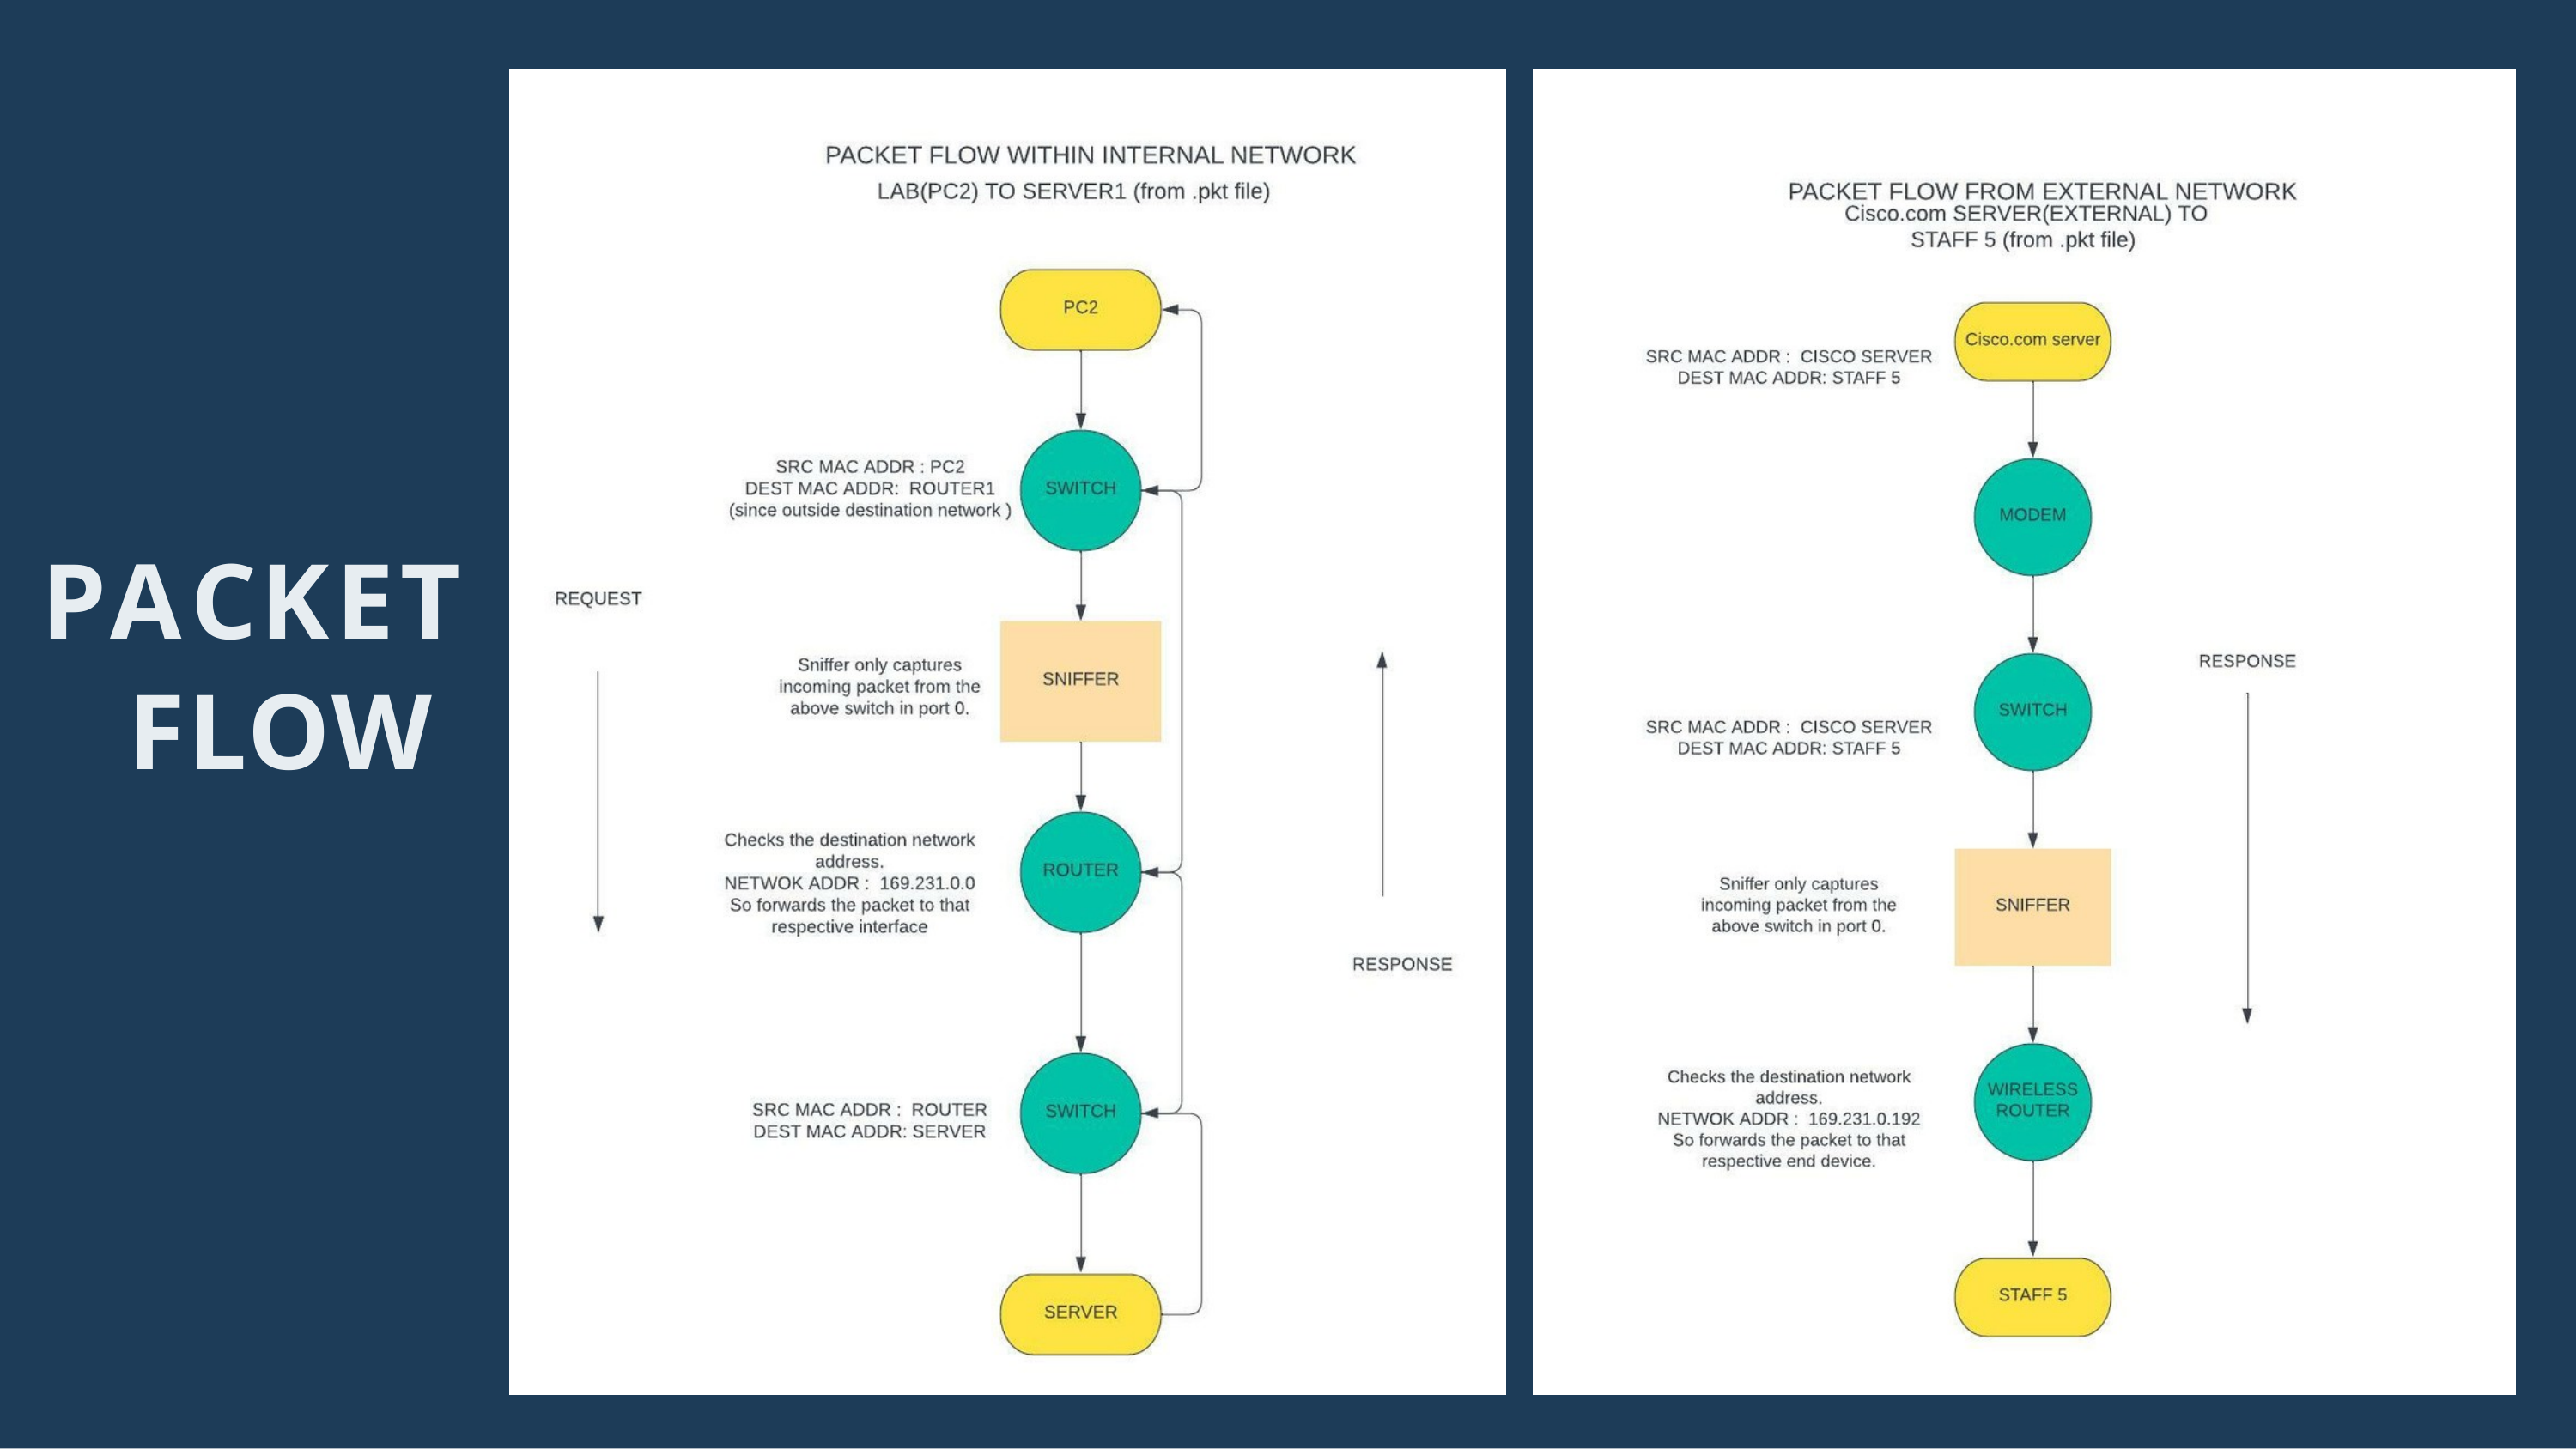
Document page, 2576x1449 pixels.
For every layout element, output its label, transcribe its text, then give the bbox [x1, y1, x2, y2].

title PACKET FLOW [40, 530, 482, 791]
picture [509, 69, 1506, 1395]
picture [1533, 69, 2516, 1395]
